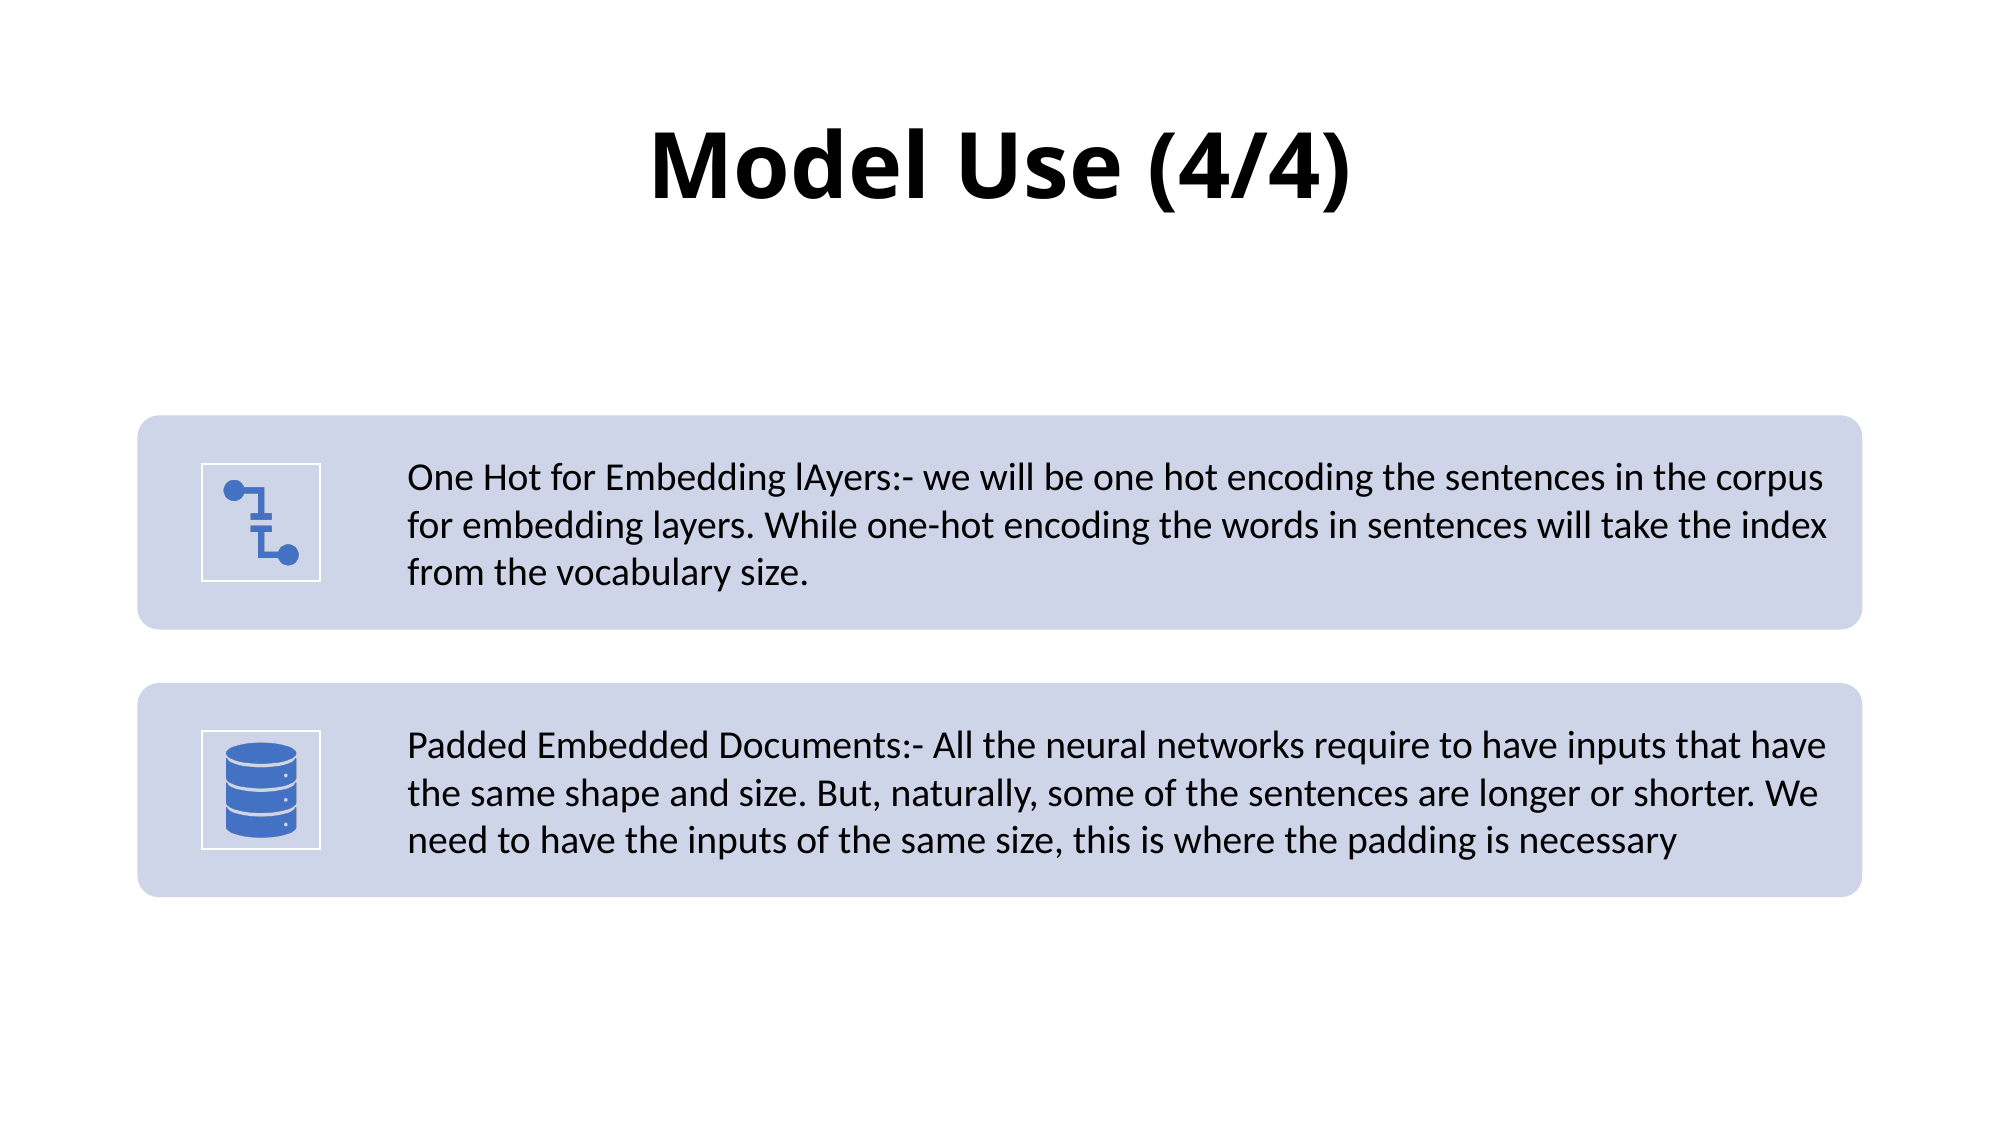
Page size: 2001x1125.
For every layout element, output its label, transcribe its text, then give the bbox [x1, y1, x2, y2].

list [137, 299, 1863, 1014]
title Model Use (4/4) [137, 59, 1863, 278]
